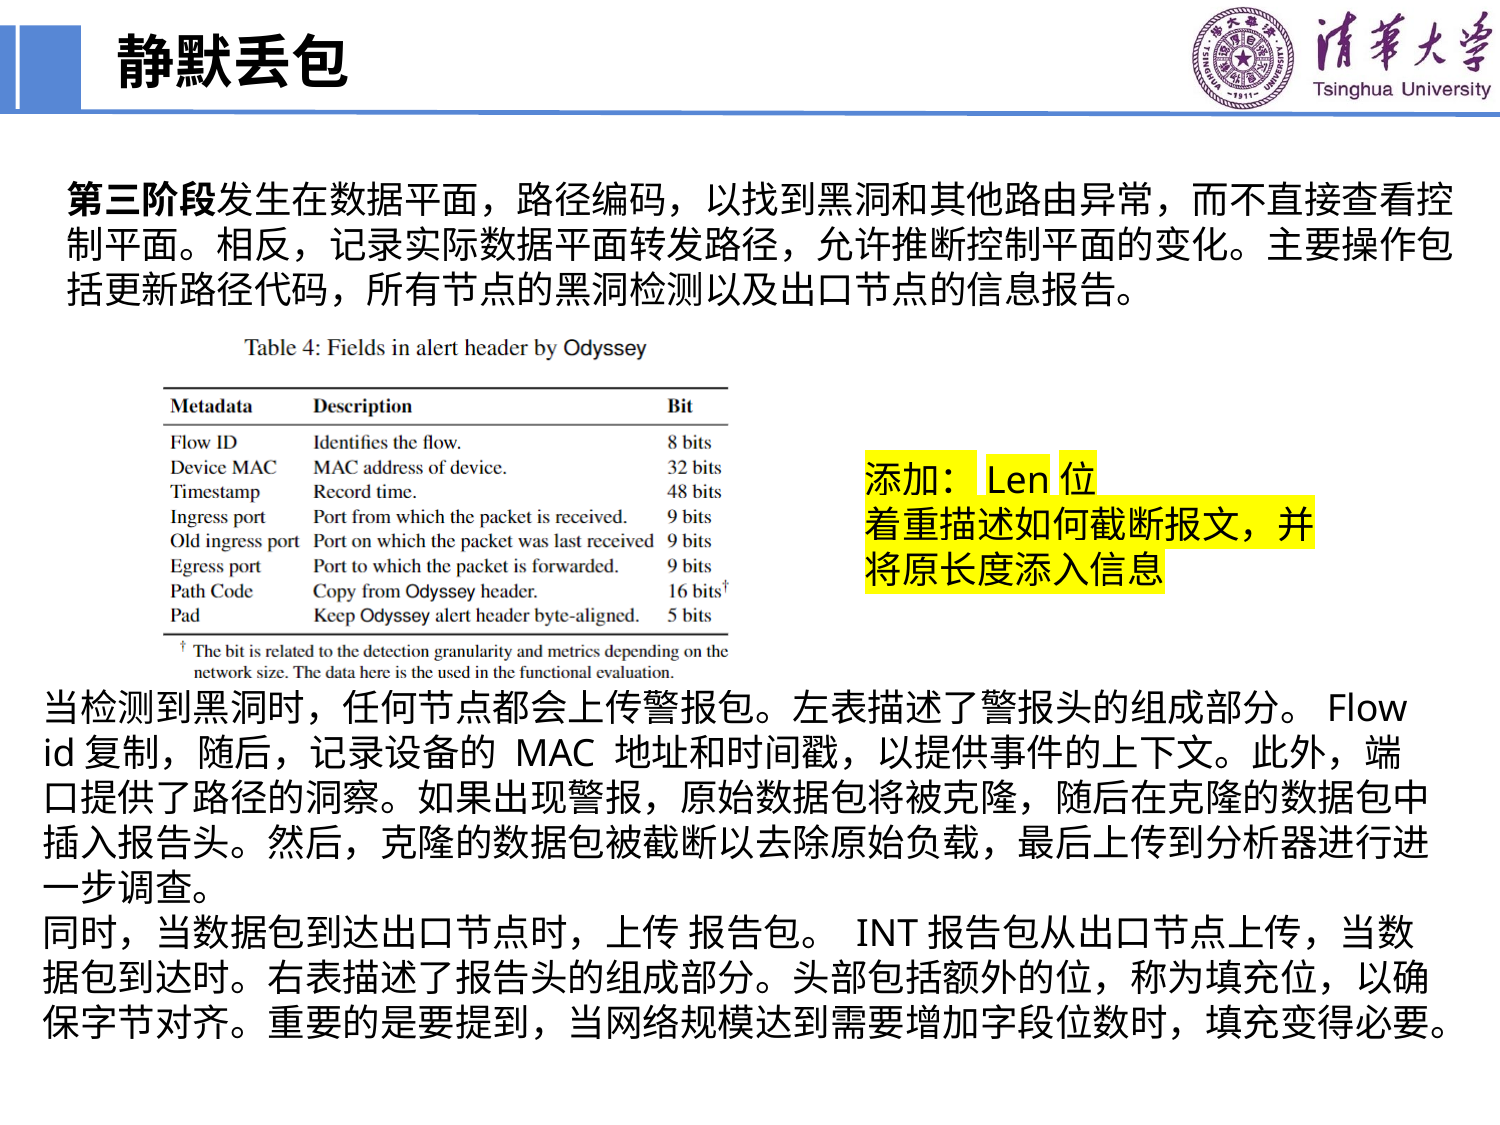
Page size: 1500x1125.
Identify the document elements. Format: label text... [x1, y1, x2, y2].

text_box 当检测到黑洞时，任何节点都会上传警报包。左表描述了警报头的组成部分。Flow id复制，随后，记录设备的 MAC 地址和时间戳，以提供事件的上下文。此外，端口提供了路径的洞察。如果出现警报，原始数据包将被克隆，随后在克隆的数据包中插入报告头。然后，克隆的数据包被截断以去除原始负载，最后上传到分析器进行进一步调查。 同时，当数据包到达出口节点时，上传 报告包。 INT报告包从出口节点上传，当数据包到达时。右表描述了报告头的组成部分。头部包括额外的位，称为填充位，以确保字节对齐。重要的是要提到，当网络规模达到需要增加字段位数时，填充变得必要。 [28, 676, 1446, 1051]
title 静默丢包 [101, 19, 1162, 111]
picture [1188, 6, 1496, 111]
text_box [51, 318, 1448, 1092]
picture [159, 329, 750, 690]
text_box 添加：Len位 着重描述如何截断报文，并将原长度添入信息 [849, 448, 1333, 599]
text_box 第三阶段发生在数据平面，路径编码，以找到黑洞和其他路由异常，而不直接查看控制平面。相反，记录实际数据平面转发路径，允许推断控制平面的变化。主要操作包括更新路径代码，所有节点的黑洞检测以及出口节点的信息报告。 [51, 168, 1470, 318]
